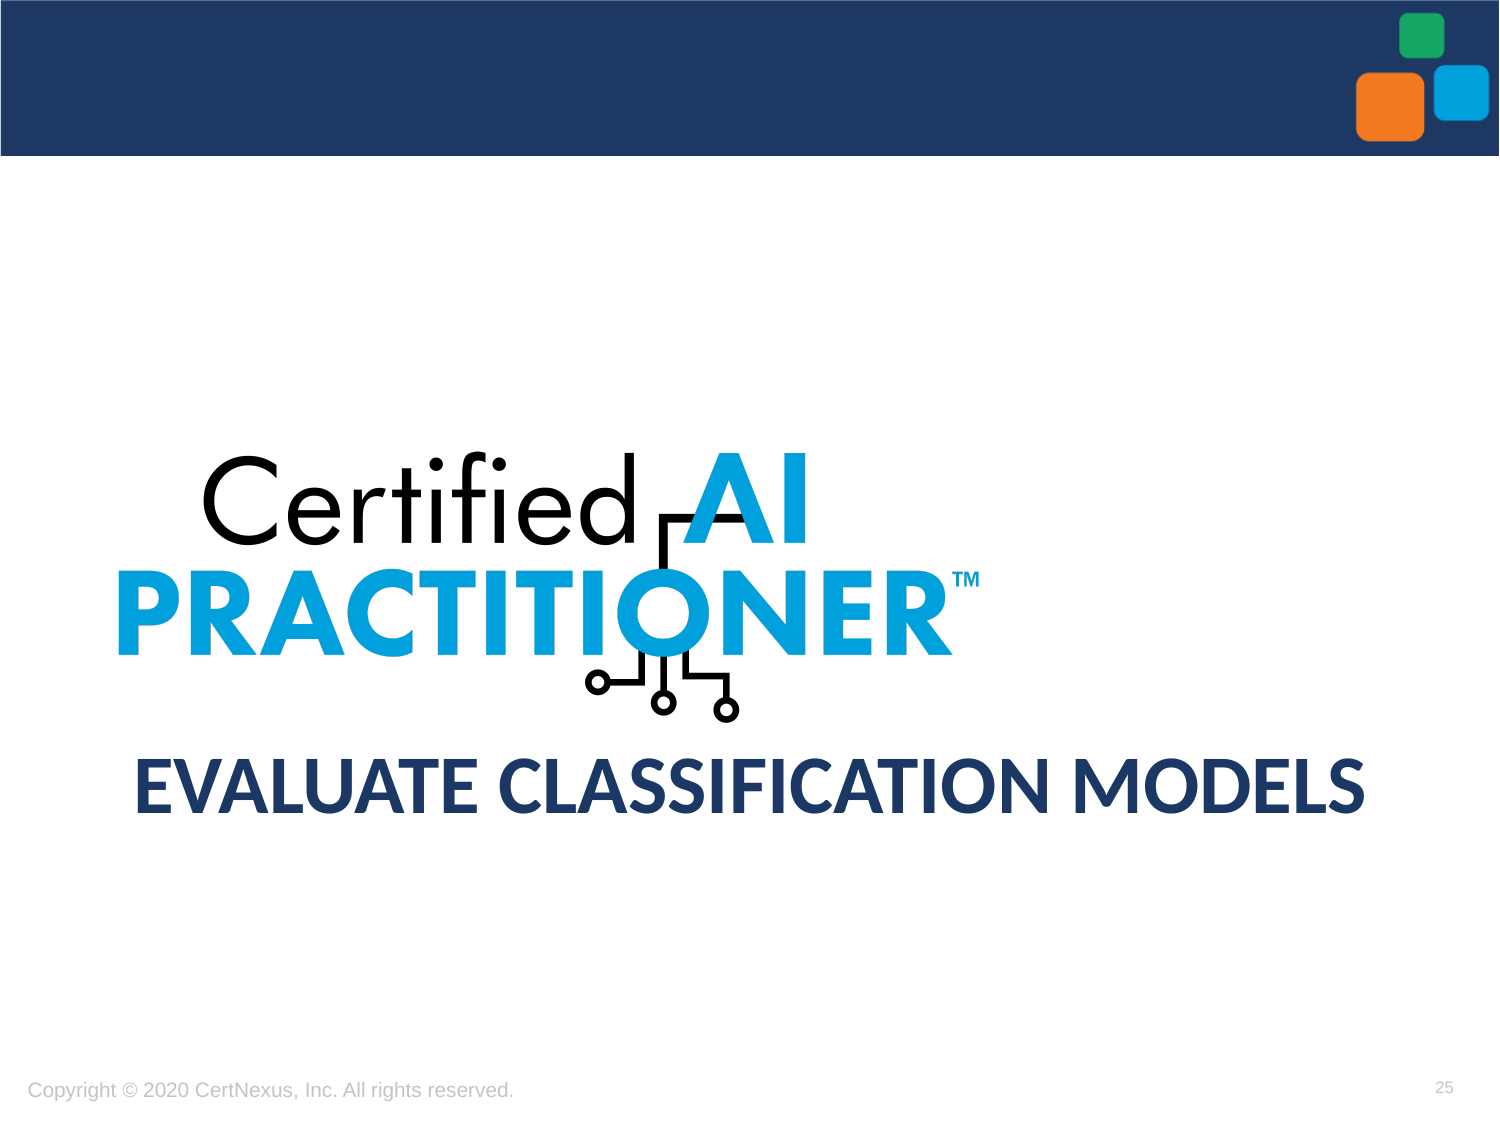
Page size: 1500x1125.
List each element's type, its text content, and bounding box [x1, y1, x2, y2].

picture [118, 451, 979, 724]
slide_number 25 [1118, 1057, 1469, 1118]
list Evaluate Classification Models [118, 722, 1394, 947]
picture [139, 587, 158, 609]
picture [0, 0, 1500, 156]
